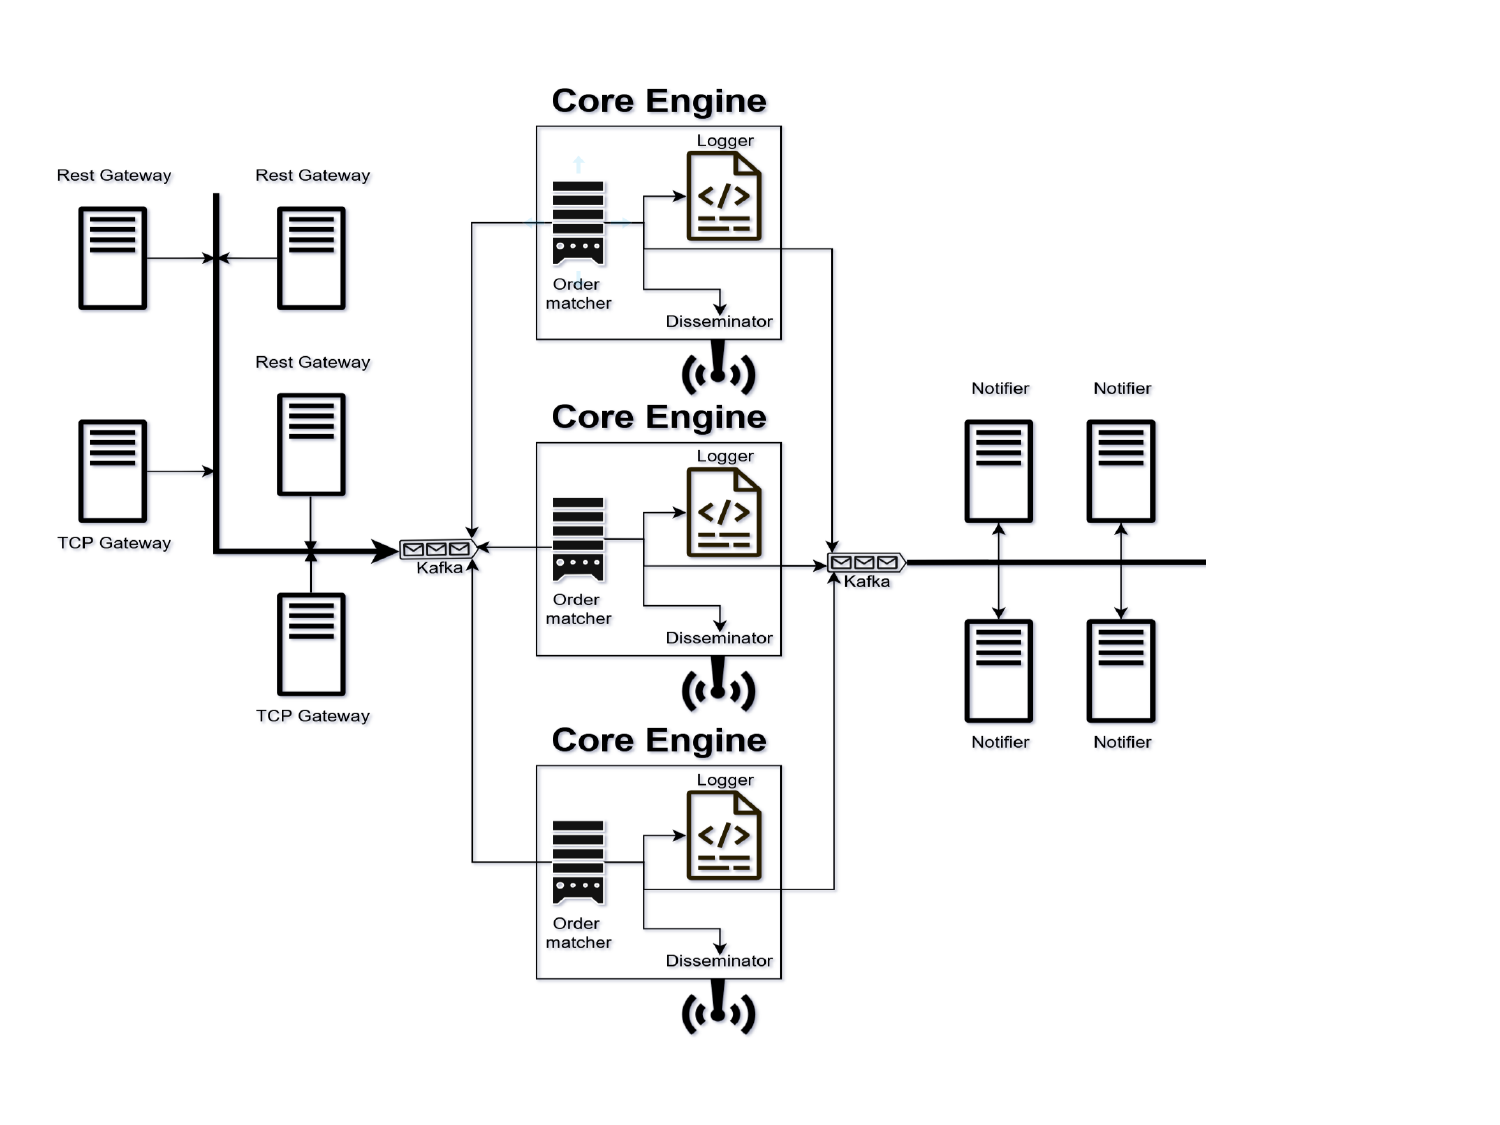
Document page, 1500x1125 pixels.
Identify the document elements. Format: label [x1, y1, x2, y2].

list [39, 4, 1206, 1086]
